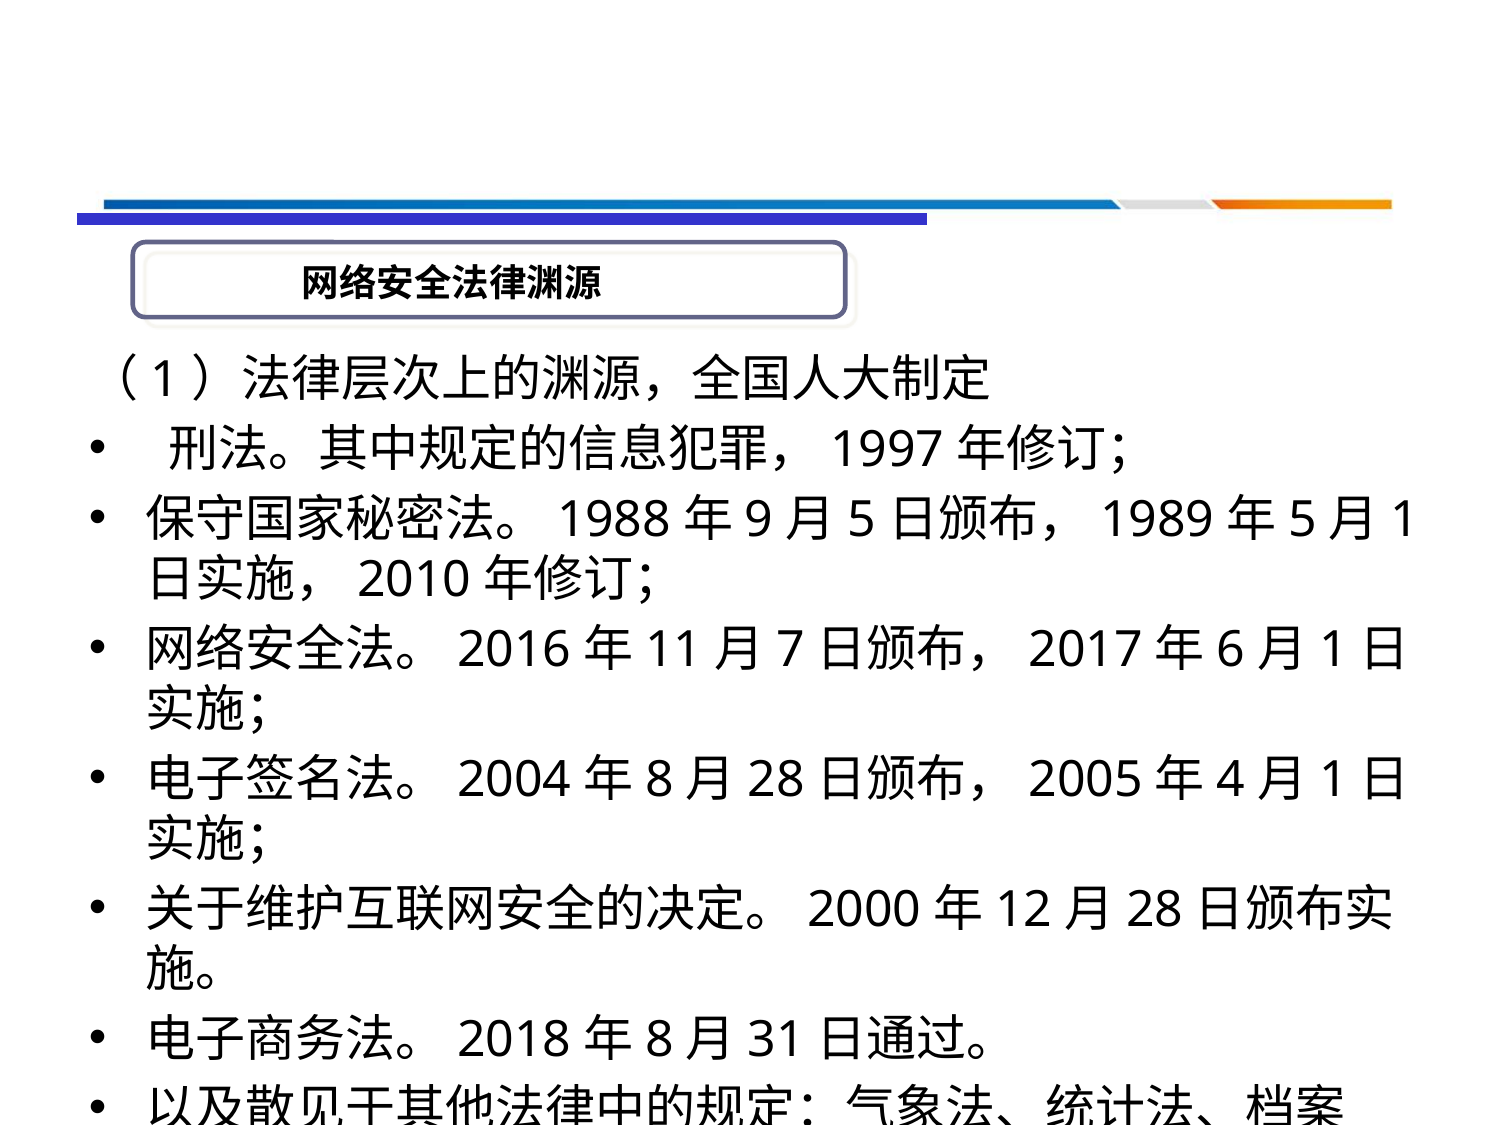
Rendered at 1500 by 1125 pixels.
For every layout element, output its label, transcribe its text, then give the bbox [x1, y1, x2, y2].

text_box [132, 241, 846, 318]
list （1）法律层次上的渊源，全国人大制定 刑法。其中规定的信息犯罪，1997年修订； 保守国家秘密法。1988年9月5日颁布，1989年5月1日实施，2010年修订； 网络安全法。2016年11月7日颁布，2017年6月1日实施； 电子签名法。2004年8月28日颁布，2005年4月1日实施； 关于维护互联网安全的决定。2000年12月28日颁布实施。 电子商务法。2018年8月31日通过。 以及散见于其他法律中的规定：气象法、统计法、档案法、证券法 [73, 268, 1458, 1048]
picture [0, 0, 1500, 1125]
